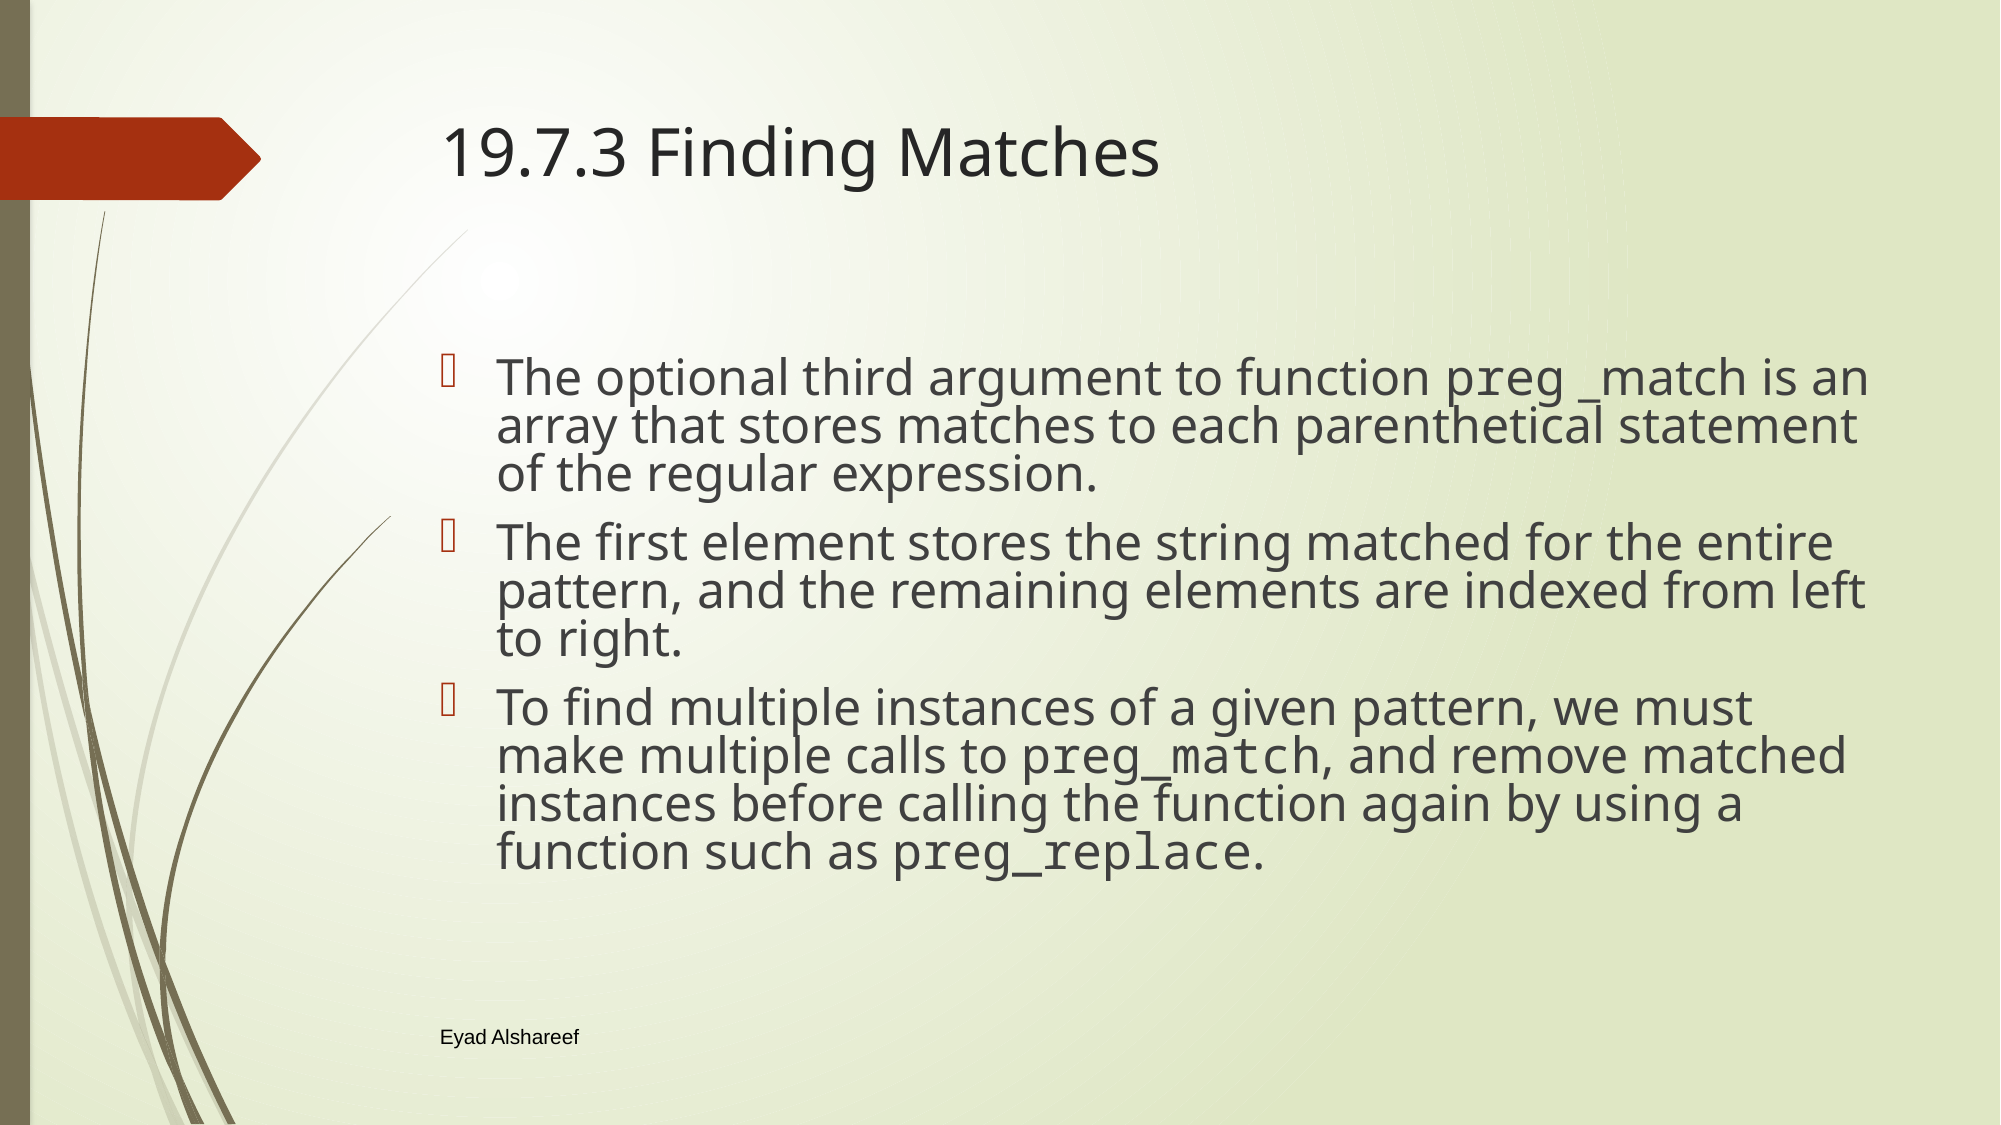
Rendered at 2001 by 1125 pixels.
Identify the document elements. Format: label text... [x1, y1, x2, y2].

title 19.7.3 Finding Matches [425, 102, 1888, 313]
list The optional third argument to function preg _match is an array that stores matches to each parenthetical statement of the regular expression. The first element stores the string matched for the entire pattern, and the remaining elements are indexed from left to right. To find multiple instances of a given pattern, we must make multiple calls to preg_match, and remove matched instances before calling the function again by using a function such as preg_replace. [424, 350, 1888, 970]
footer Eyad Alshareef [424, 1006, 1675, 1067]
